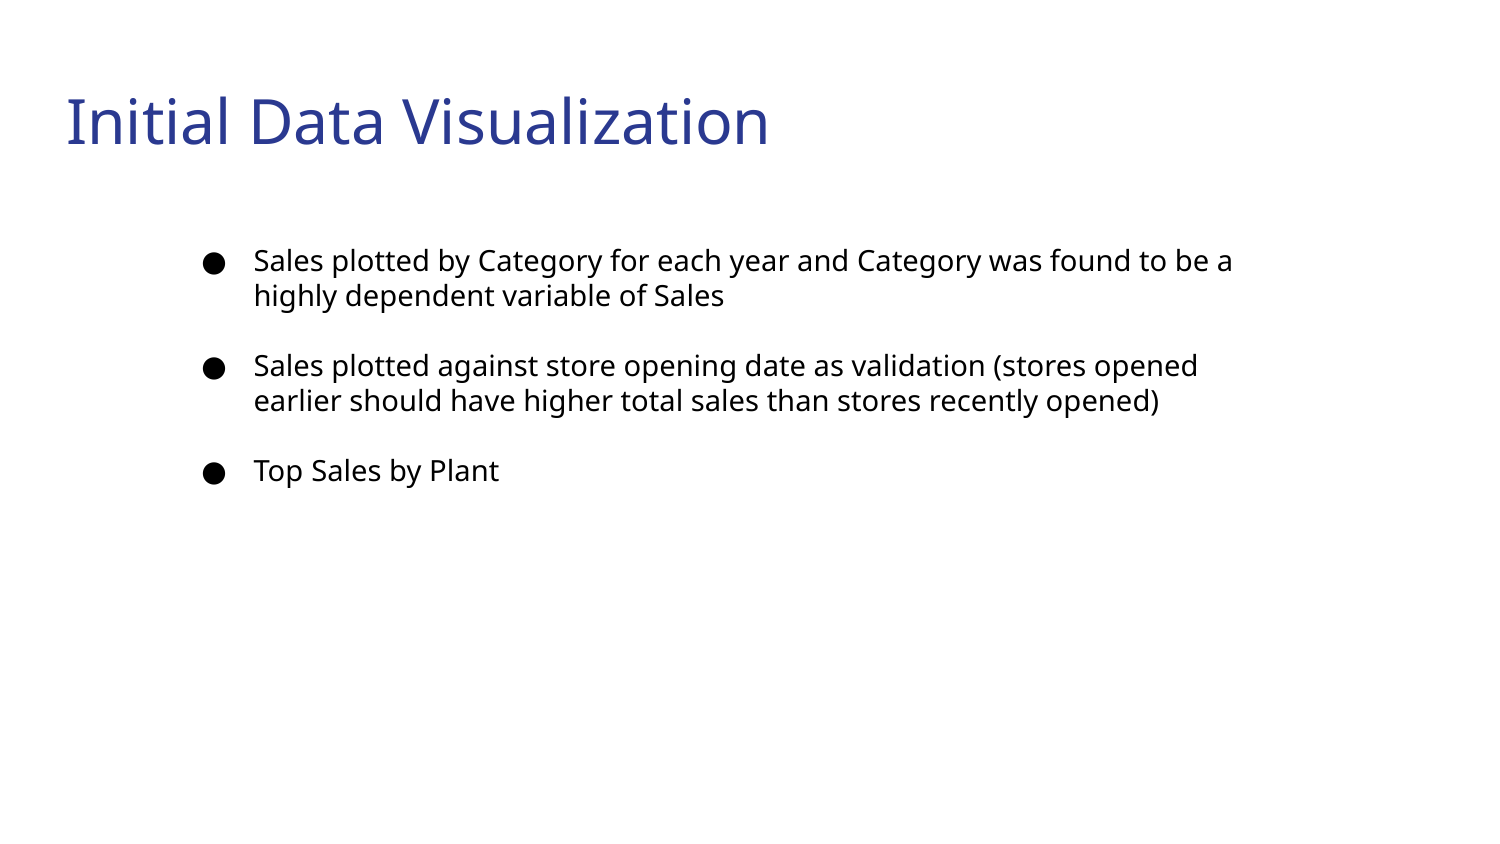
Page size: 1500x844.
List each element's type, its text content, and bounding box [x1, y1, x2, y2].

title Initial Data Visualization [51, 67, 1449, 167]
text_box Sales plotted by Category for each year and Category was found to be a highly dependent variable of Sales Sales plotted against store opening date as validation (stores opened earlier should have higher total sales than stores recently opened) Top Sales by Plant [163, 227, 1256, 543]
